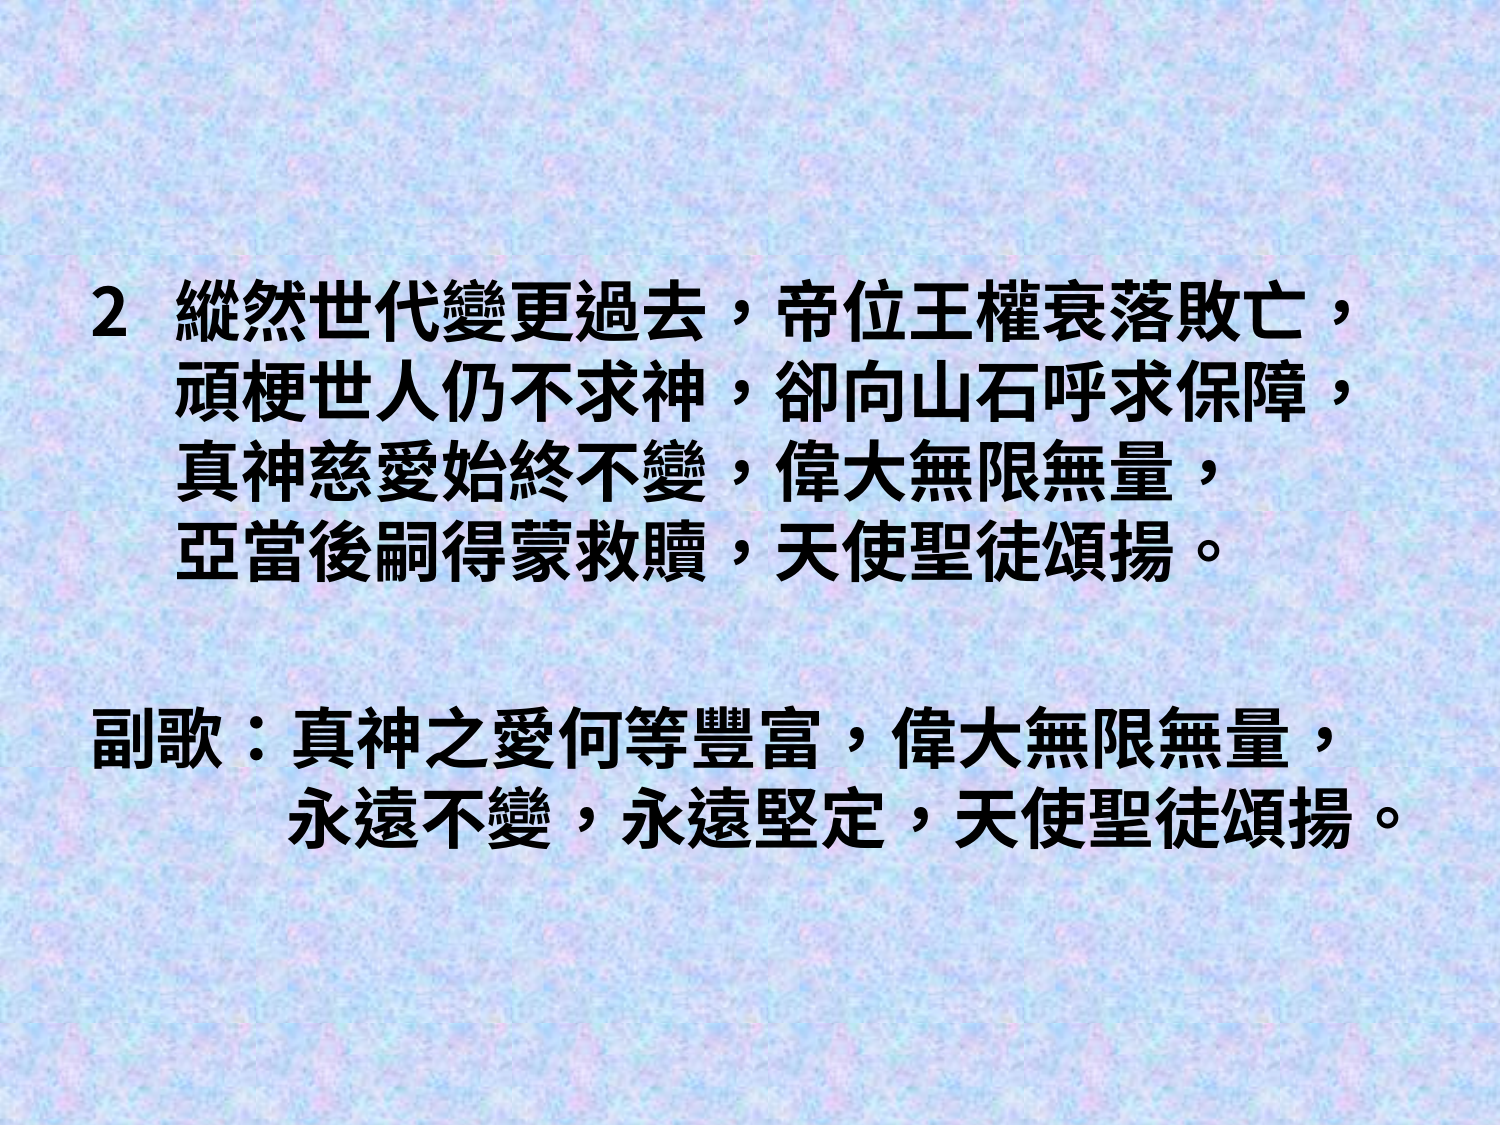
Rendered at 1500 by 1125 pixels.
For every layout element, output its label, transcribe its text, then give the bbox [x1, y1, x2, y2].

picture [0, 0, 1500, 1125]
list 縱然世代變更過去，帝位王權衰落敗亡， 頑梗世人仍不求神，卻向山石呼求保障， 真神慈愛始終不變，偉大無限無量， 亞當後嗣得蒙救贖，天使聖徒頌揚。 副歌：真神之愛何等豐富，偉大無限無量， 永遠不變，永遠堅定，天使聖徒頌揚。 [75, 262, 1425, 1005]
